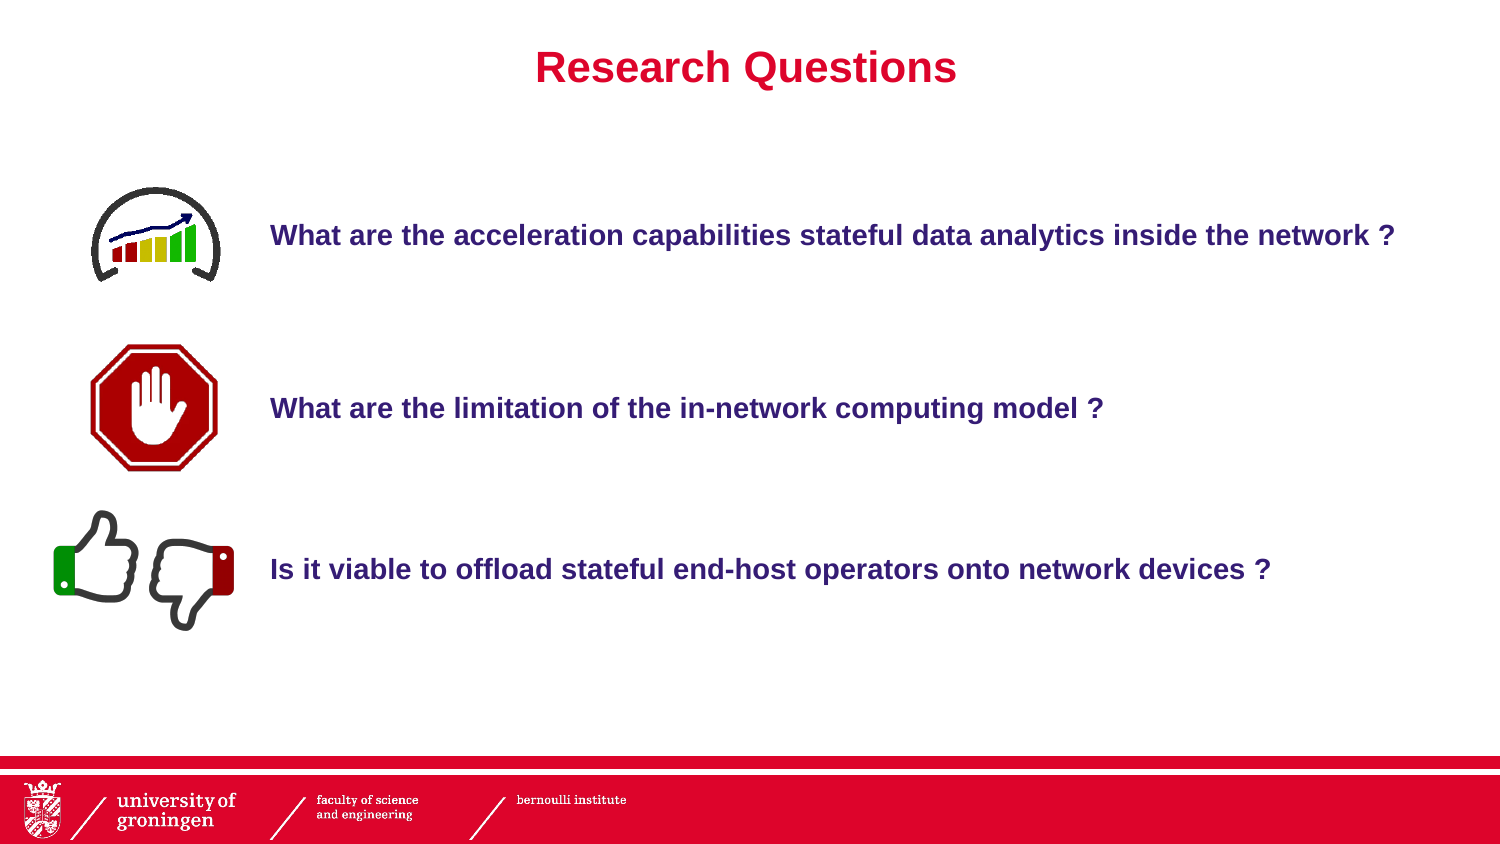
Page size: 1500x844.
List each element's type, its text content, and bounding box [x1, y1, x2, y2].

picture [23, 779, 656, 840]
text_box Research Questions [520, 23, 980, 106]
text_box [0, 775, 1500, 844]
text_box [88, 167, 1418, 302]
text_box [0, 757, 1500, 769]
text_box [88, 339, 1129, 472]
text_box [23, 474, 1426, 639]
